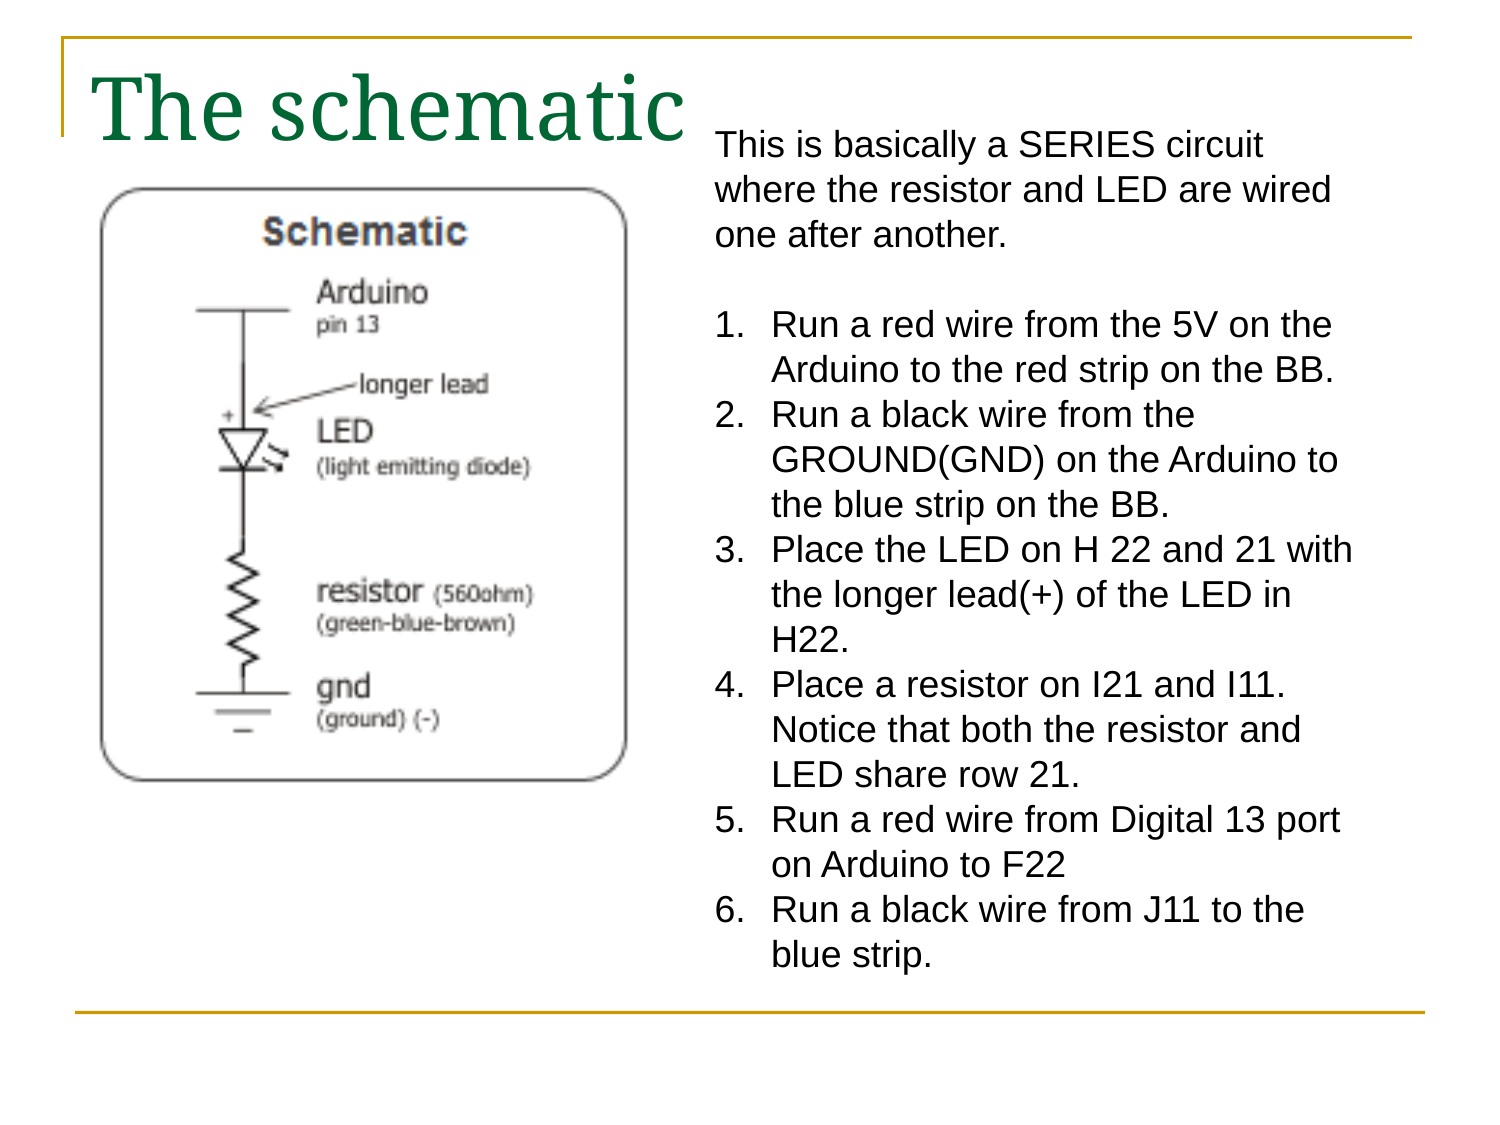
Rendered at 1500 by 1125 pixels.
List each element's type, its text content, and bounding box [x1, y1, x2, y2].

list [74, 174, 660, 801]
title The schematic [74, 45, 1426, 233]
text_box This is basically a SERIES circuit where the resistor and LED are wired one after another. Run a red wire from the 5V on the Arduino to the red strip on the BB. Run a black wire from the GROUND(GND) on the Arduino to the blue strip on the BB. Place the LED on H 22 and 21 with the longer lead(+) of the LED in H22. Place a resistor on I21 and I11. Notice that both the resistor and LED share row 21. Run a red wire from Digital 13 port on Arduino to F22 Run a black wire from J11 to the blue strip. [699, 112, 1375, 1028]
